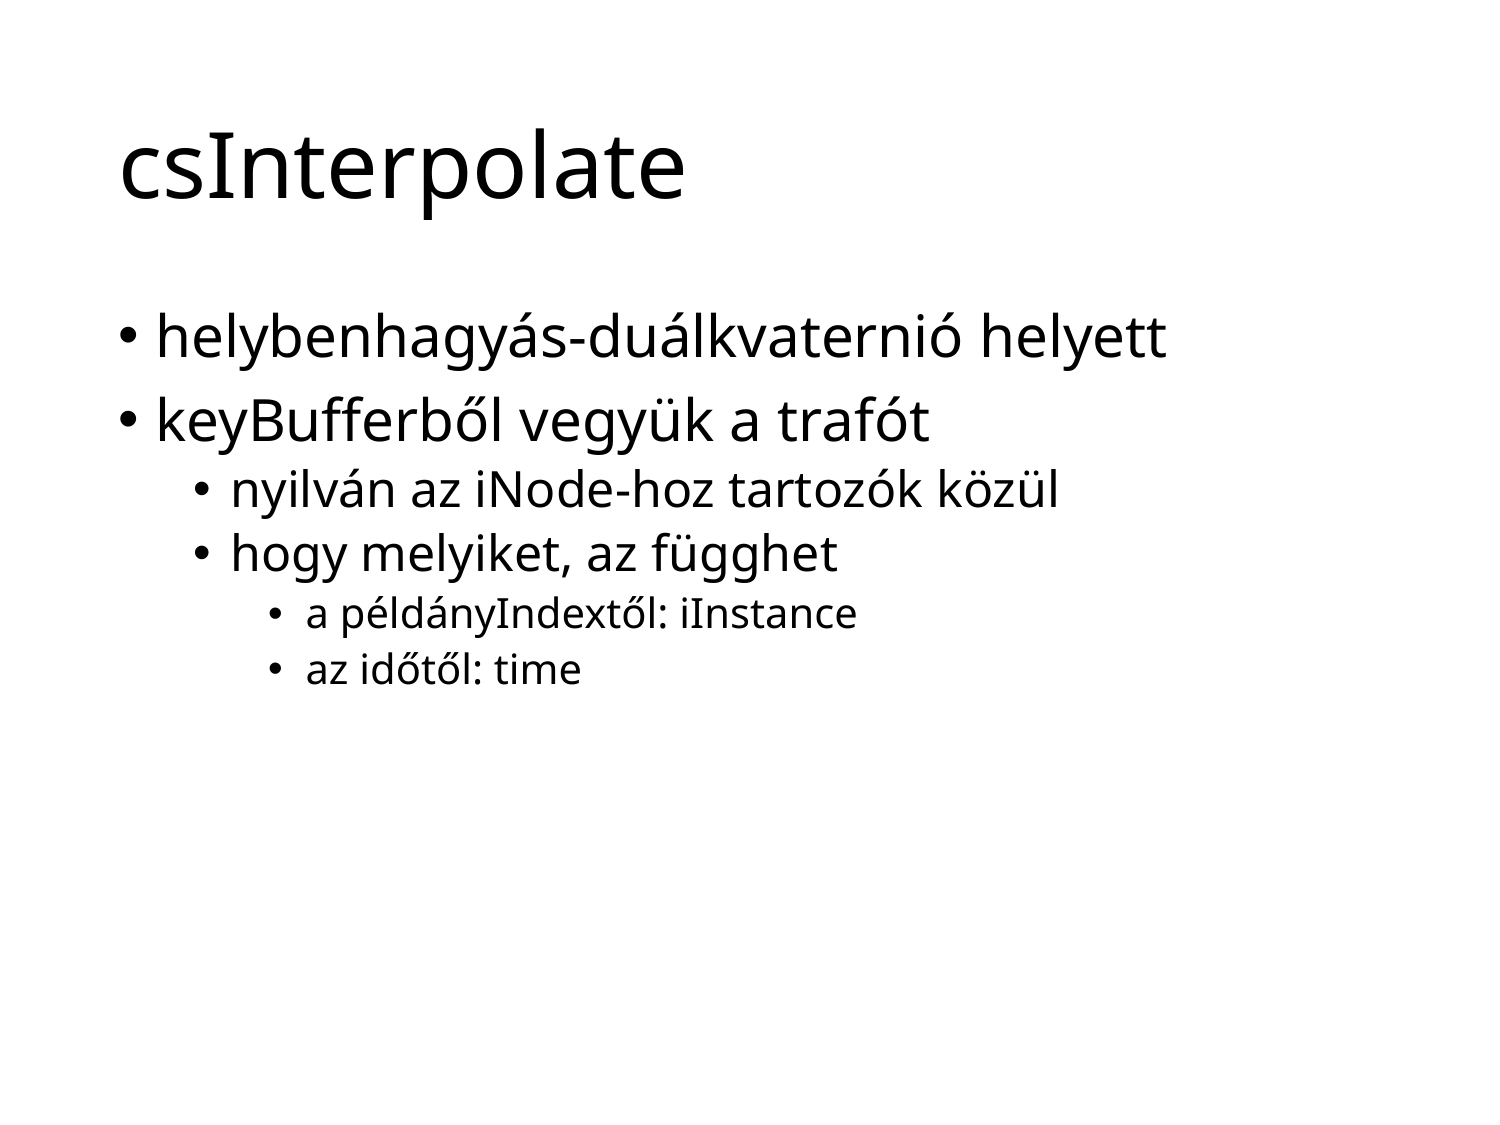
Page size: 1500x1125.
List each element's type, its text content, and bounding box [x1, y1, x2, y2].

list helybenhagyás-duálkvaternió helyett keyBufferből vegyük a trafót nyilván az iNode-hoz tartozók közül hogy melyiket, az függhet a példányIndextől: iInstance az időtől: time [103, 299, 1397, 1114]
title csInterpolate [103, 59, 1397, 278]
